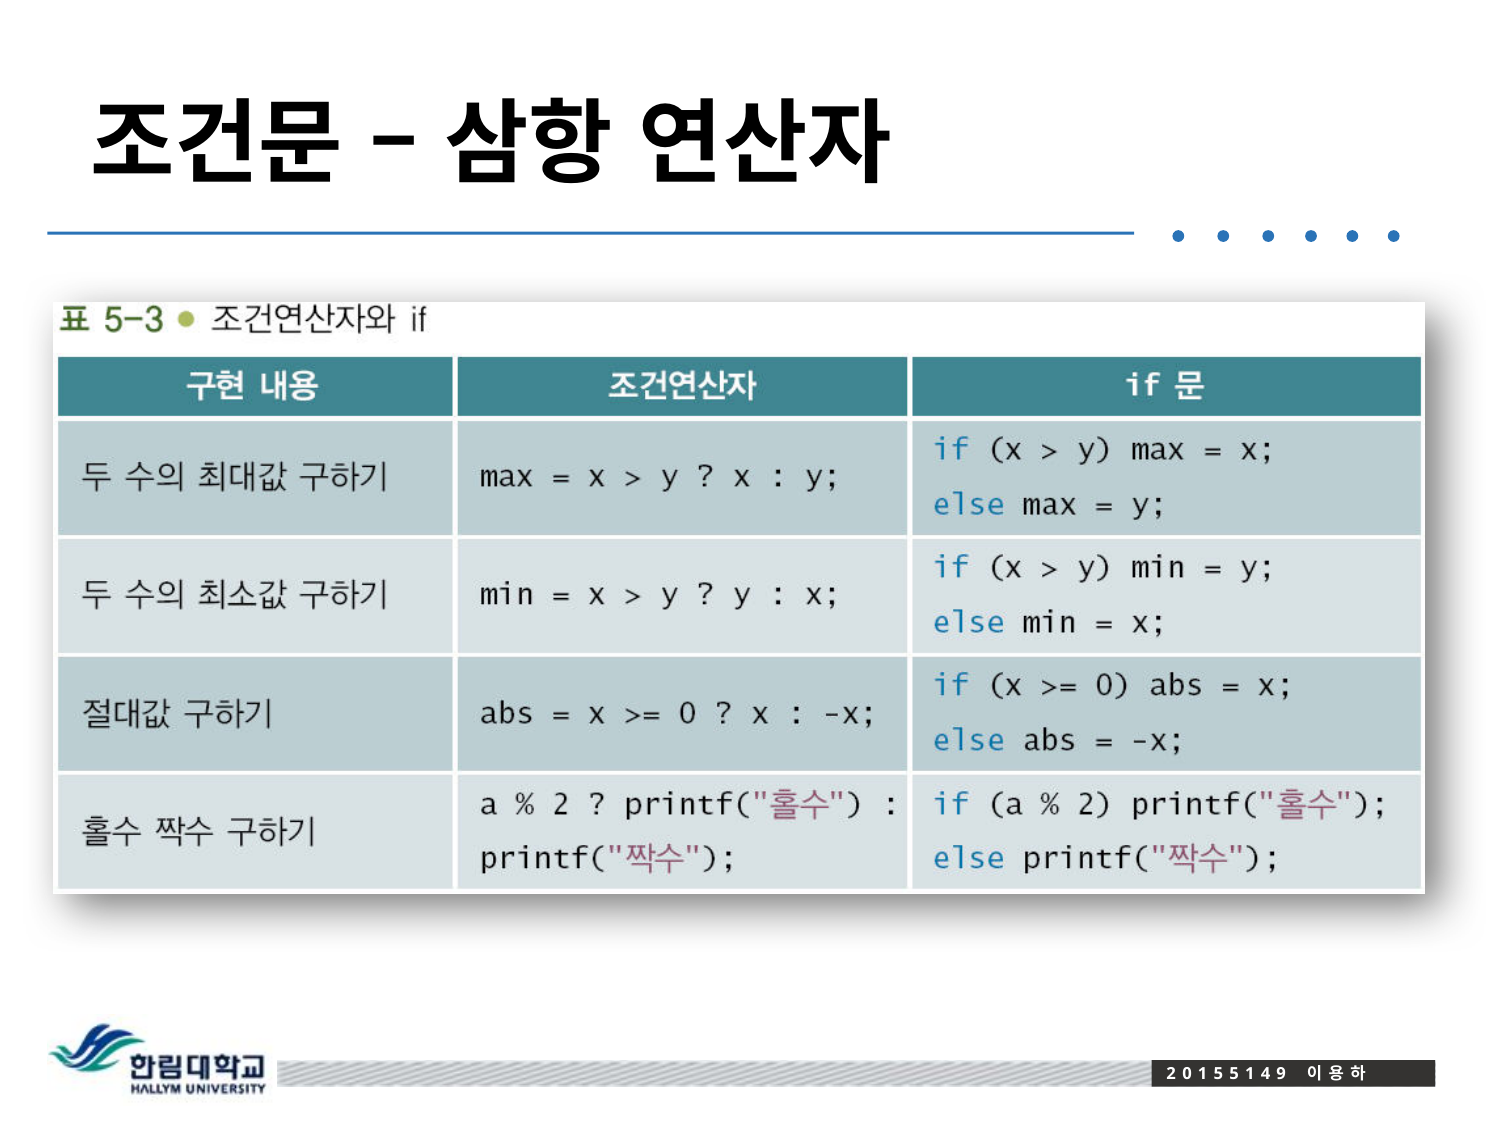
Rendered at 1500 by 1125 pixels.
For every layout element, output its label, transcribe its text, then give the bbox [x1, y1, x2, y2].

picture [47, 1014, 1151, 1106]
title 조건문 – 삼항 연산자 [70, 40, 1430, 238]
picture [52, 302, 1426, 894]
